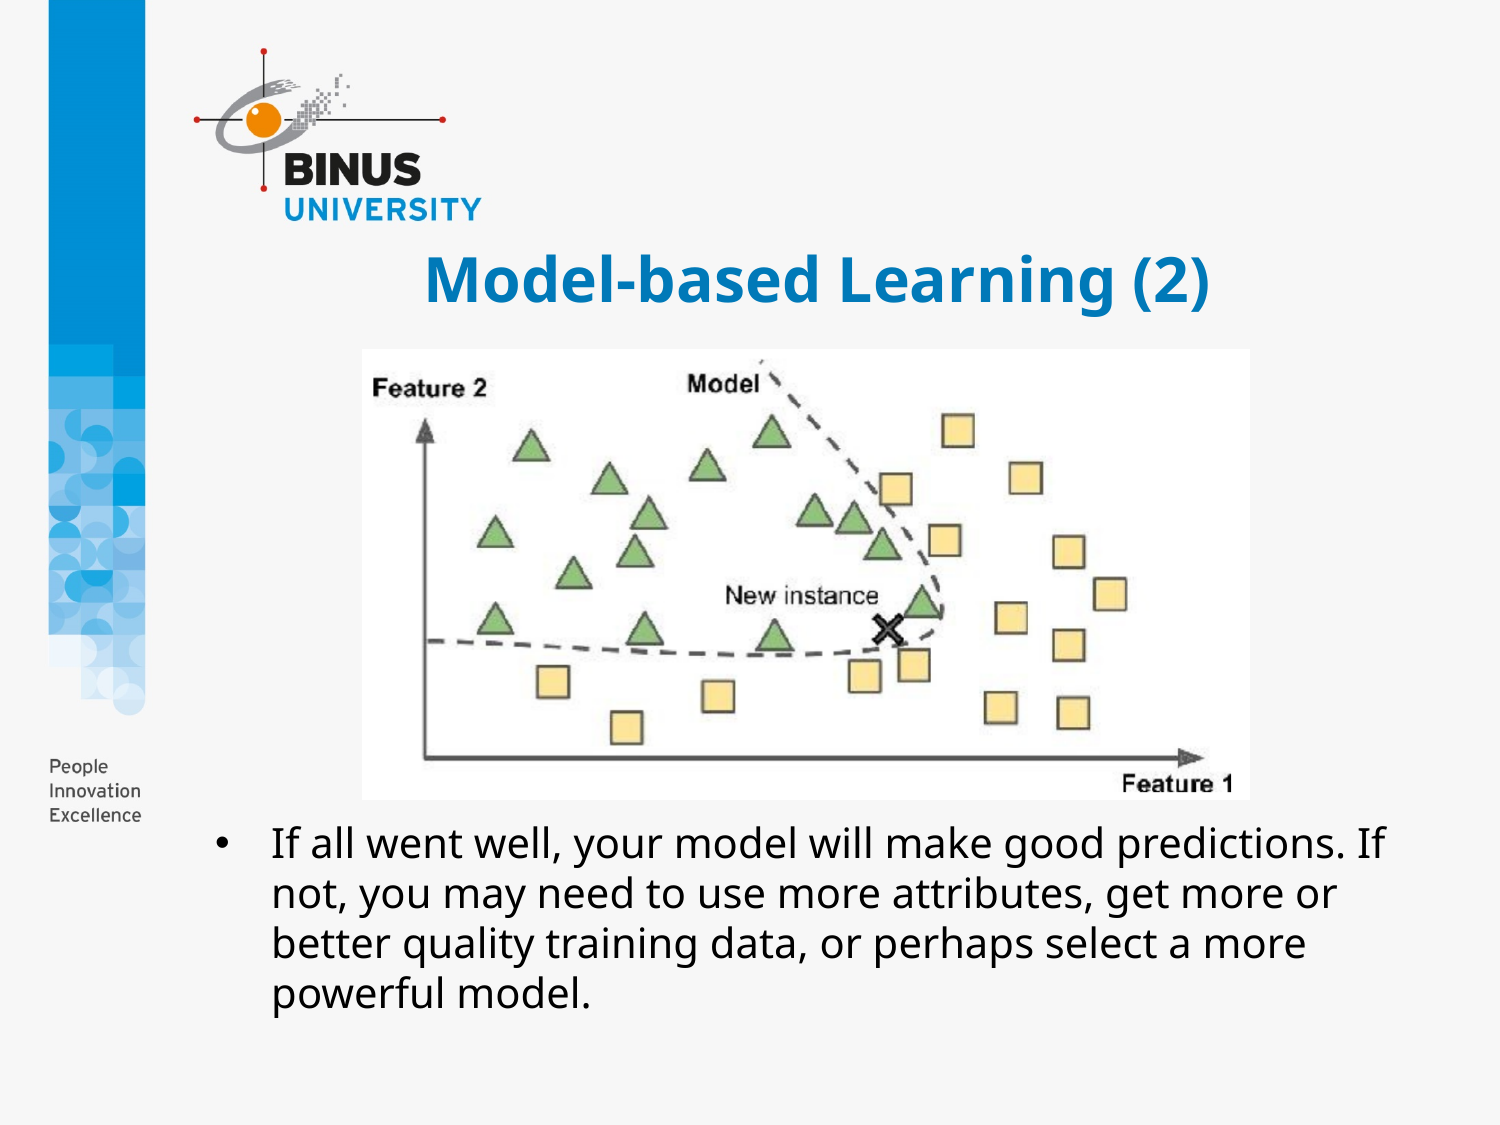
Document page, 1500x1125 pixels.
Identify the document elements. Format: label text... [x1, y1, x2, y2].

picture [0, 0, 1500, 845]
list If all went well, your model will make good predictions. If not, you may need to use more attributes, get more or better quality training data, or perhaps select a more powerful model. [200, 342, 1436, 1062]
title Model-based Learning (2) [200, 212, 1436, 342]
picture [392, 203, 401, 208]
picture [362, 349, 1251, 801]
